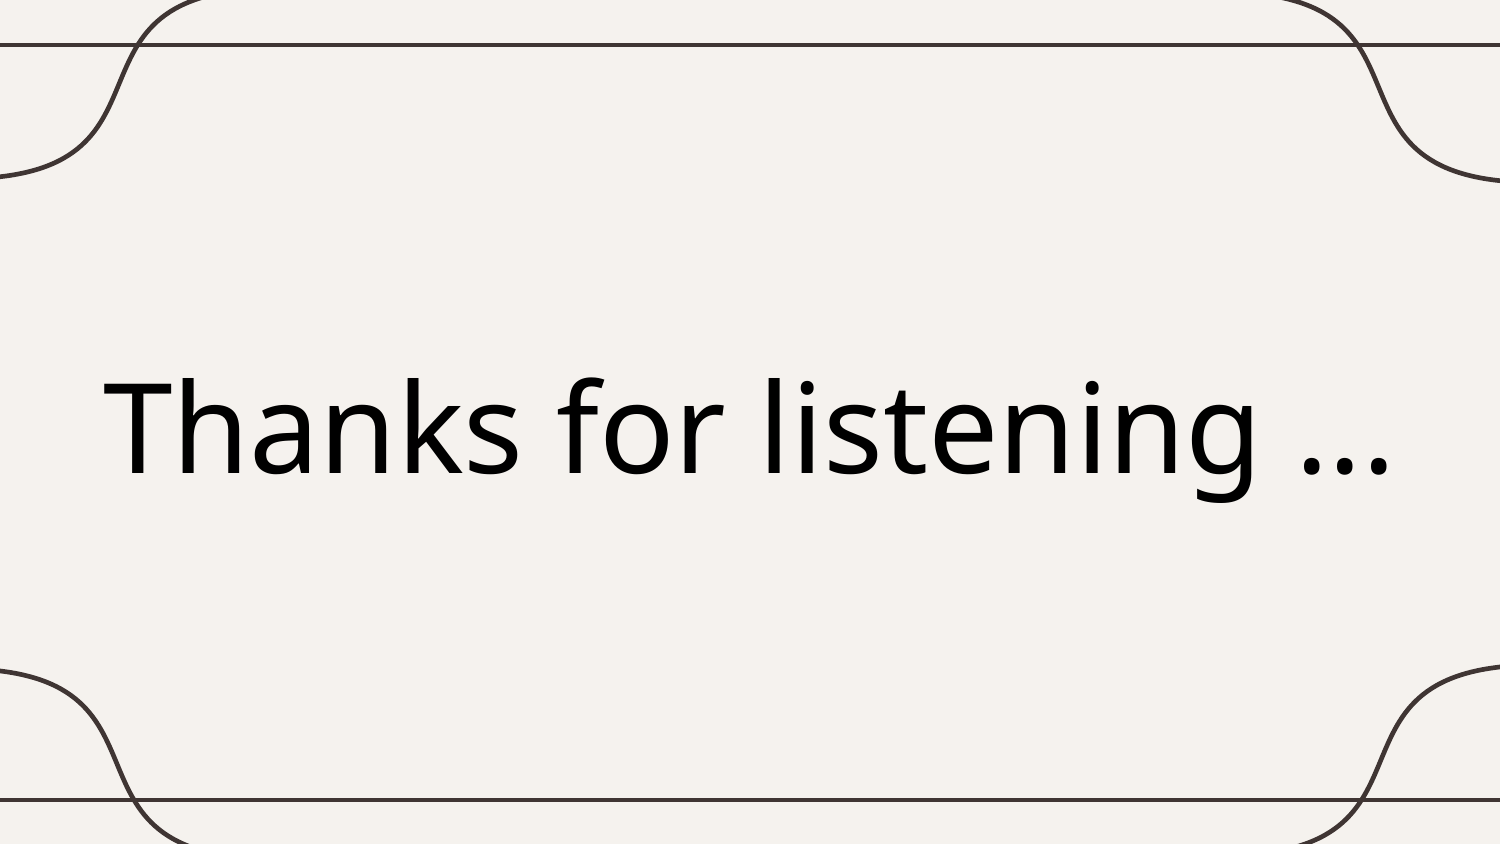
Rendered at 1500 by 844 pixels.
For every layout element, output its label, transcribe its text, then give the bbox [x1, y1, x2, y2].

title Thanks for listening ... [0, 333, 1500, 527]
text_box [725, 396, 1249, 447]
